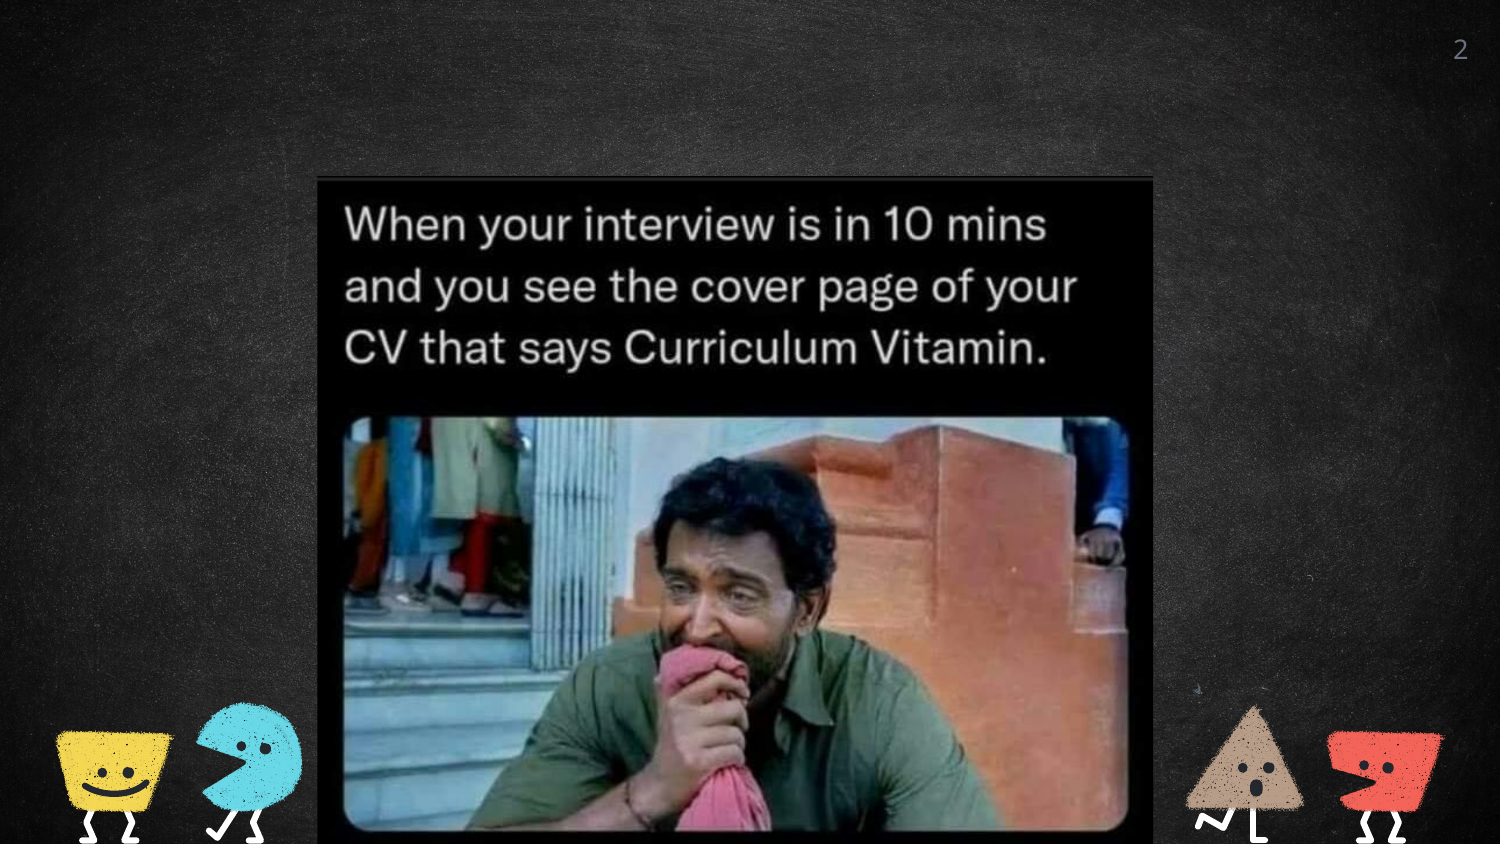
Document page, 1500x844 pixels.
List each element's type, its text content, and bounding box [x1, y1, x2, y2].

picture [0, 0, 1500, 844]
slide_number 2 [1378, 32, 1469, 98]
